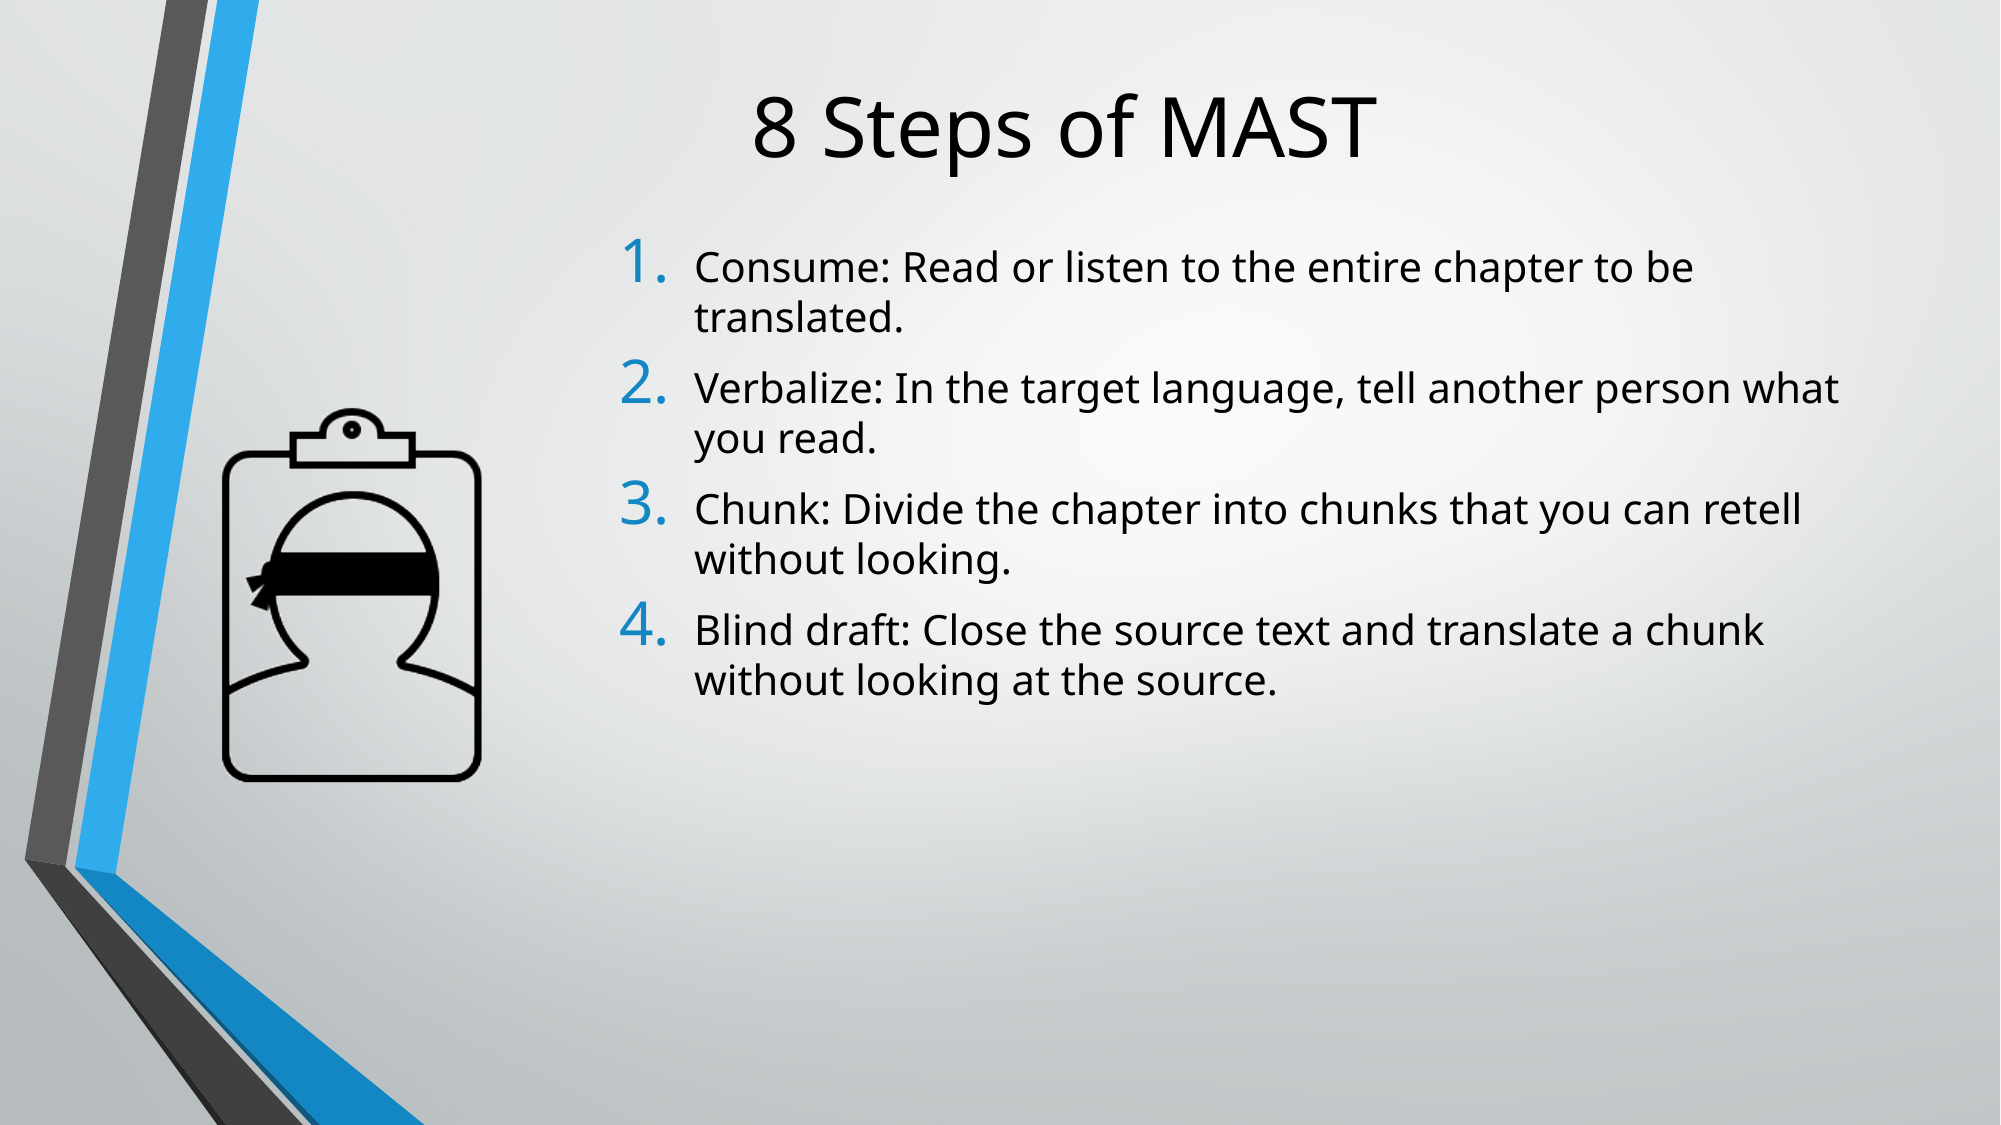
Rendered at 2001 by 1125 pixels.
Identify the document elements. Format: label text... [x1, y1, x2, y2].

title 8 Steps of MAST [243, 50, 1887, 198]
picture [208, 405, 491, 789]
list Consume: Read or listen to the entire chapter to be translated. Verbalize: In the target language, tell another person what you read. Chunk: Divide the chapter into chunks that you can retell without looking. Blind draft: Close the source text and translate a chunk without looking at the source. [604, 233, 1887, 950]
